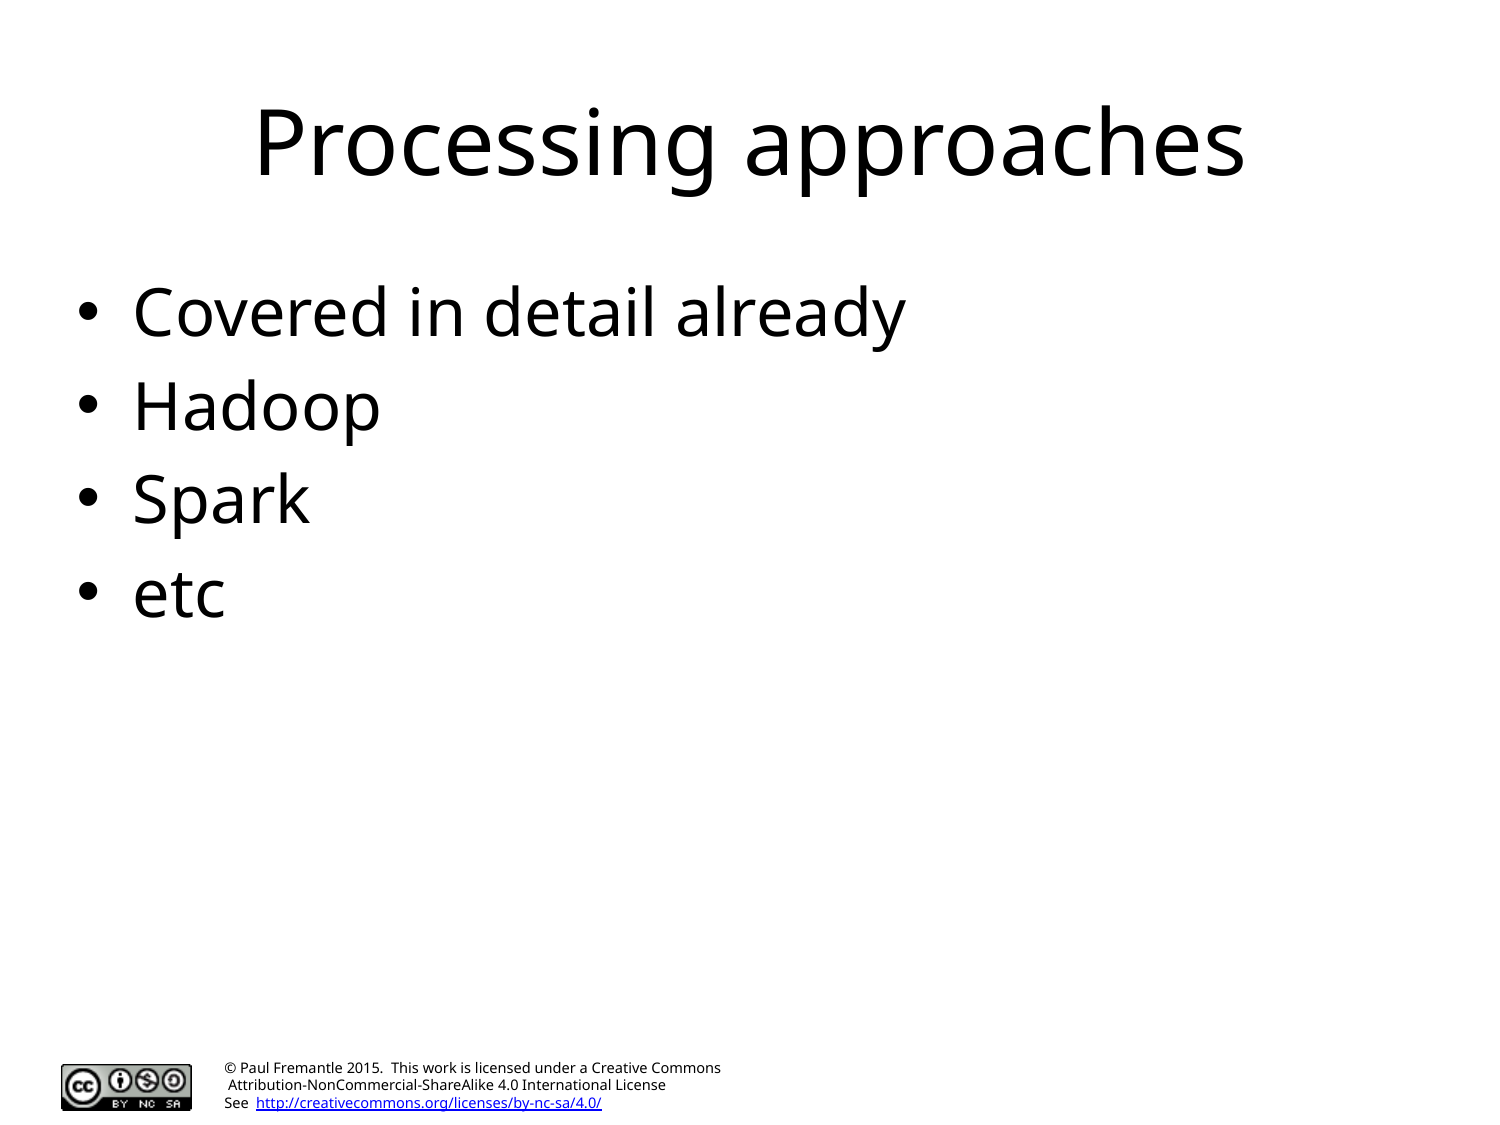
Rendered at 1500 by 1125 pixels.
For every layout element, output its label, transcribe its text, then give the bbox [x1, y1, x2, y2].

list Covered in detail already Hadoop Spark etc [61, 262, 1412, 1005]
picture [61, 1064, 192, 1111]
title Processing approaches [75, 45, 1425, 233]
